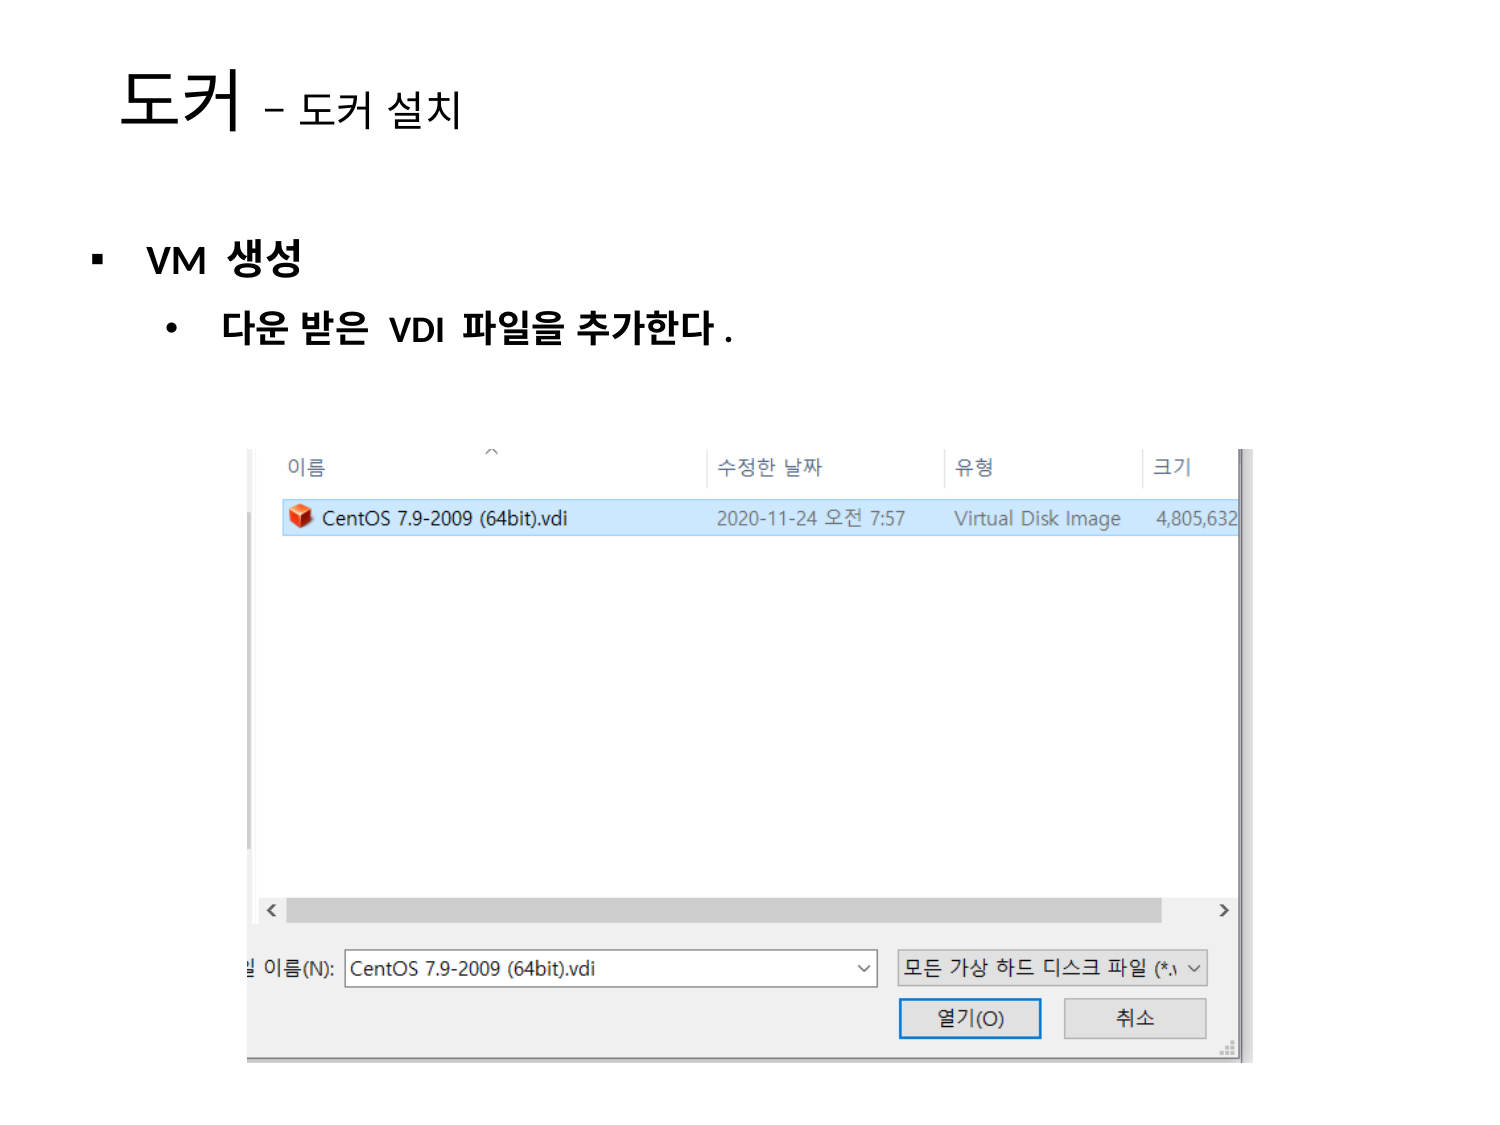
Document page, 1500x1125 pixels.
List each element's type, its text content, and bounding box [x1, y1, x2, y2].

title 도커 – 도커 설치 [103, 59, 1397, 200]
list VM 생성 다운 받은 VDI 파일을 추가한다. [75, 200, 1425, 420]
picture [247, 449, 1253, 1064]
